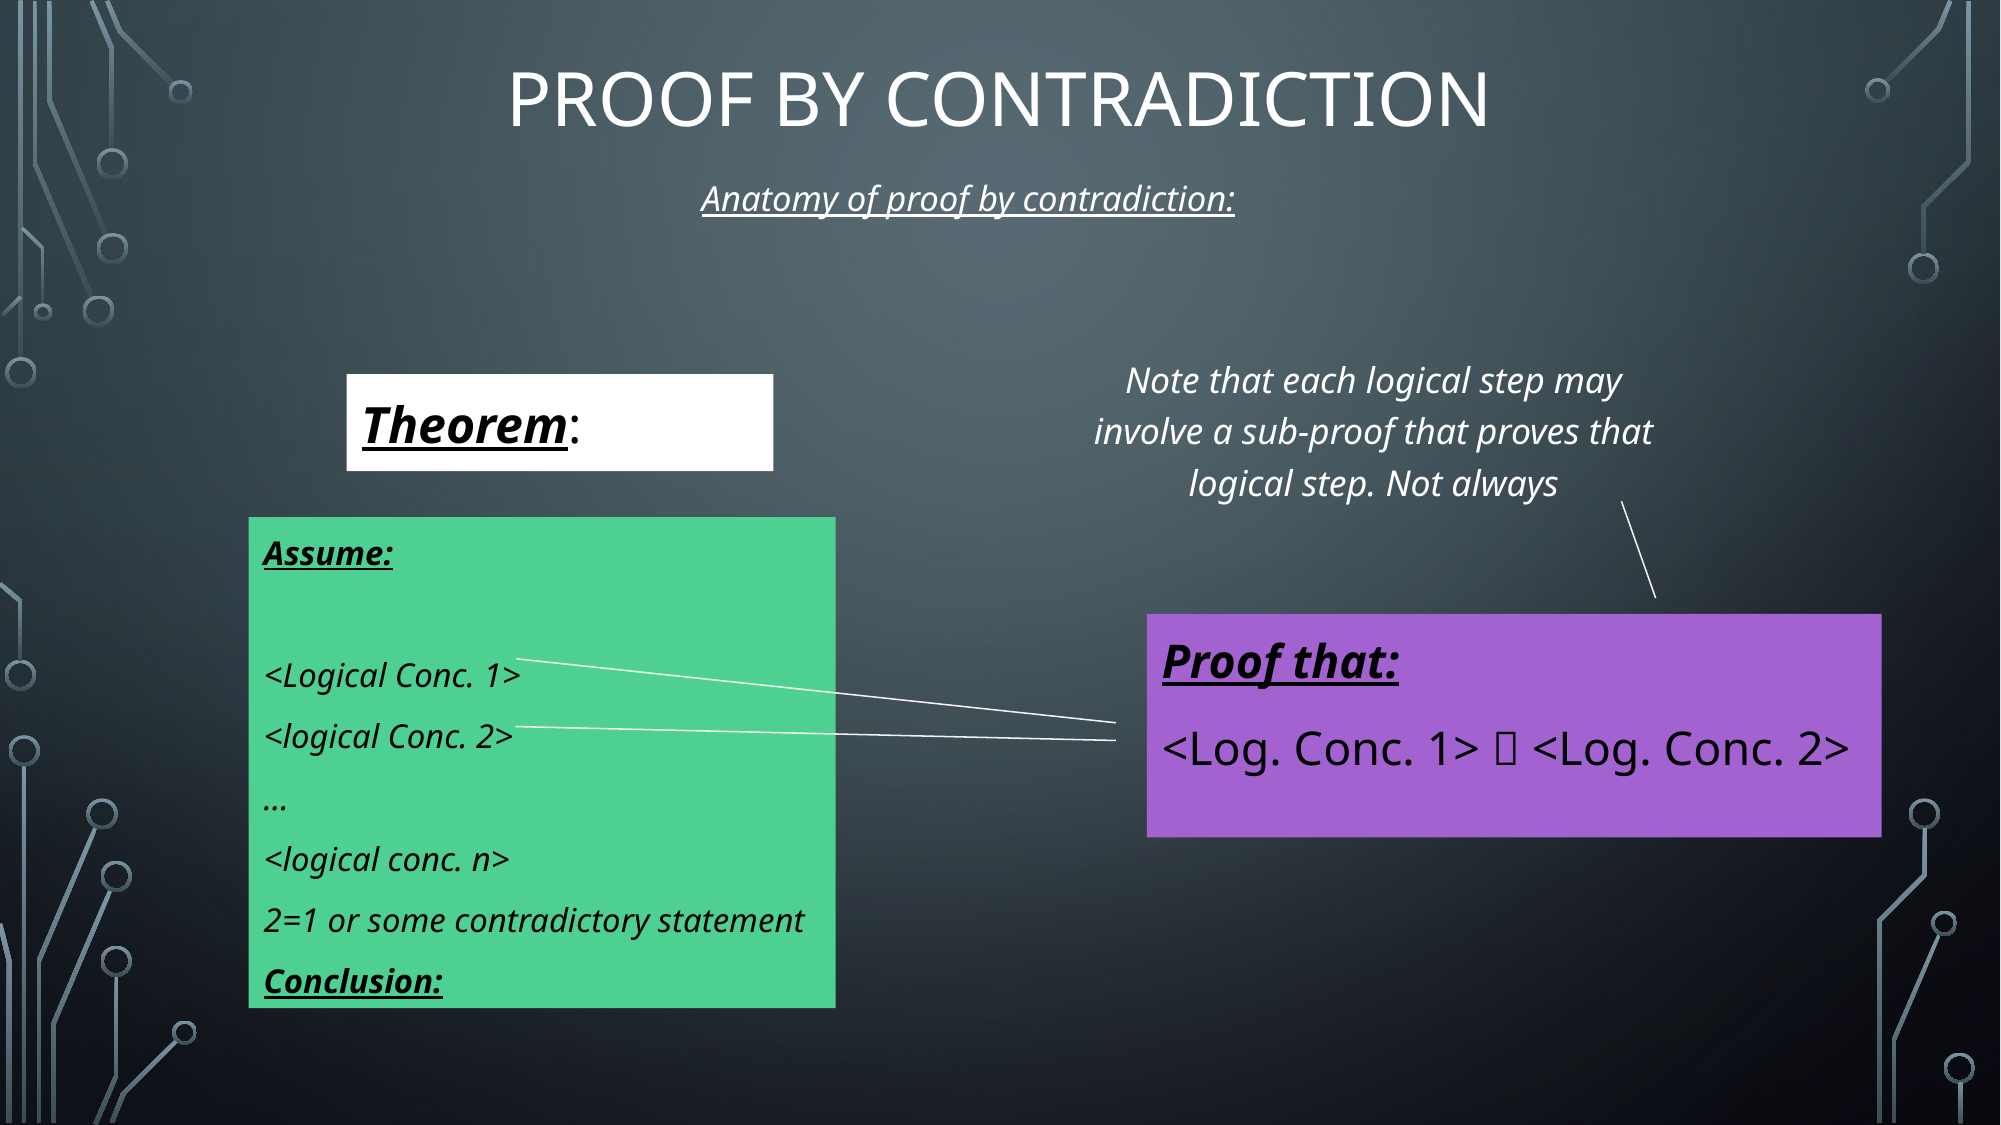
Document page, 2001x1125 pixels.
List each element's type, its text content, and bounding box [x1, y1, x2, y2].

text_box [1621, 500, 1656, 599]
text_box Anatomy of proof by contradiction: [684, 161, 1254, 238]
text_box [515, 726, 1117, 741]
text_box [516, 658, 1117, 724]
title Proof By Contradiction [187, 30, 1813, 175]
text_box Proof that: <Log. Conc. 1>  <Log. Conc. 2> [1146, 613, 1882, 838]
text_box Note that each logical step may involve a sub-proof that proves that logical step. Not always [1055, 342, 1692, 512]
